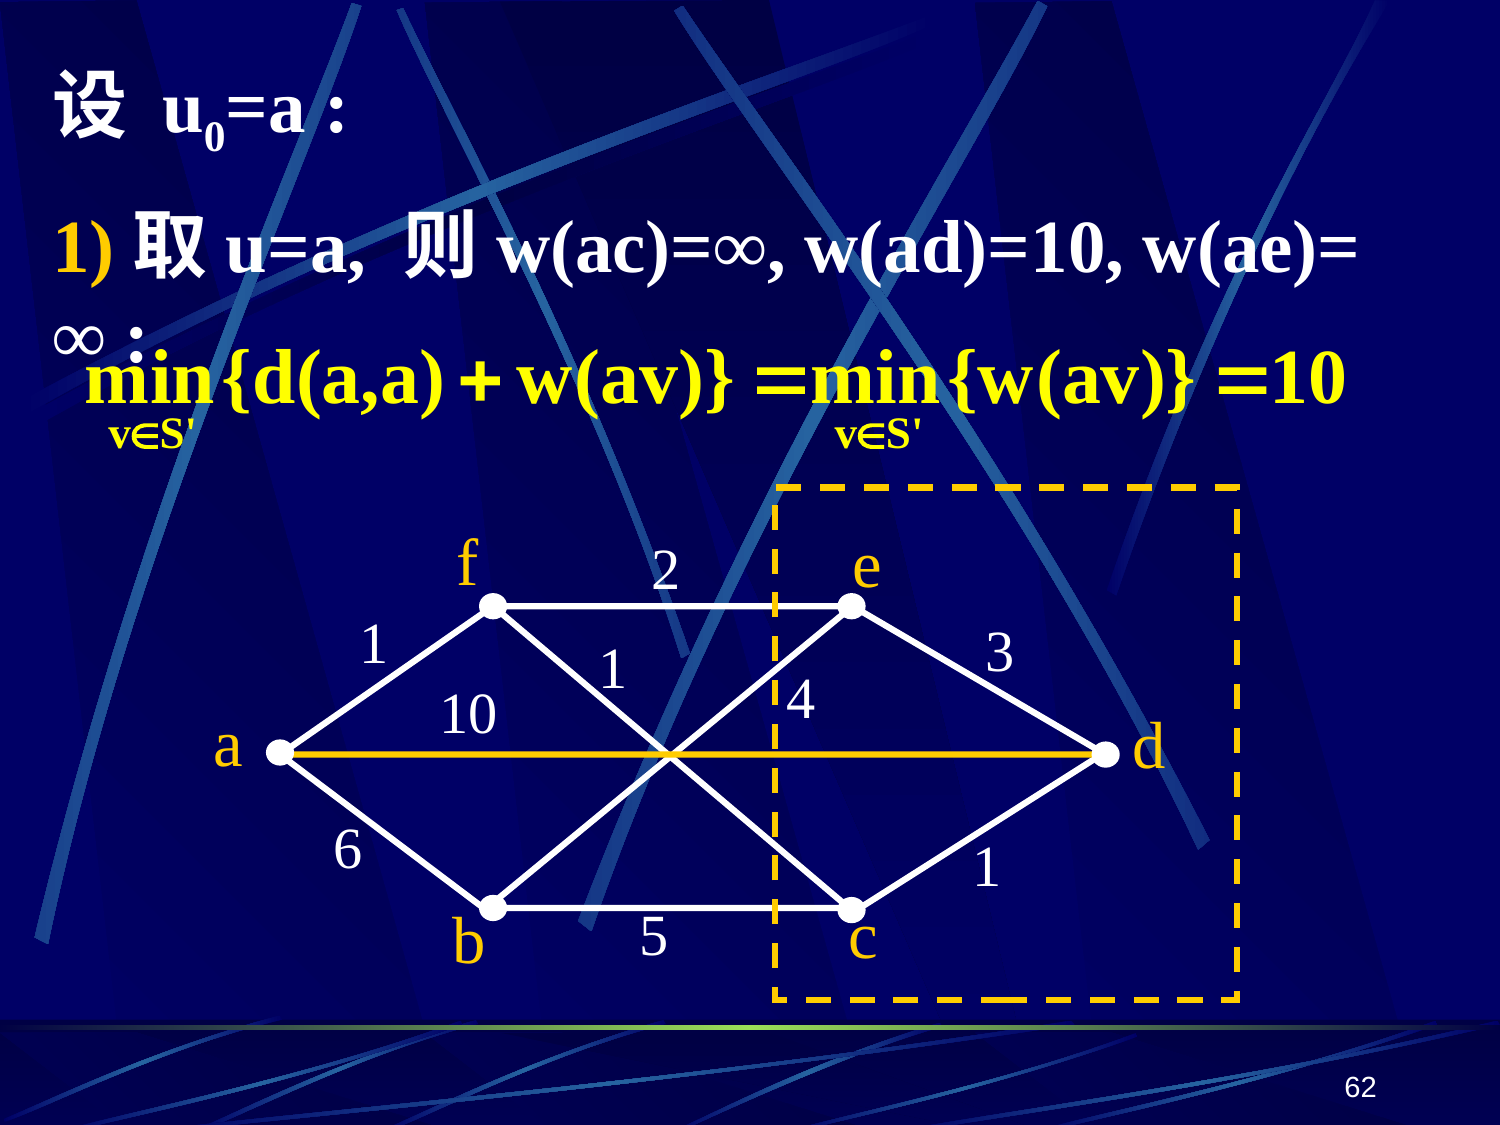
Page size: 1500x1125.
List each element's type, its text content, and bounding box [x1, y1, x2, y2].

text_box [199, 512, 1188, 998]
text_box [774, 487, 1238, 1000]
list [74, 325, 1363, 469]
text_box 设 u0=a : 1)取u=a, 则w(ac)=∞, w(ad)=10, w(ae)= ∞ : [37, 50, 1475, 385]
slide_number 62 [1079, 1035, 1393, 1111]
